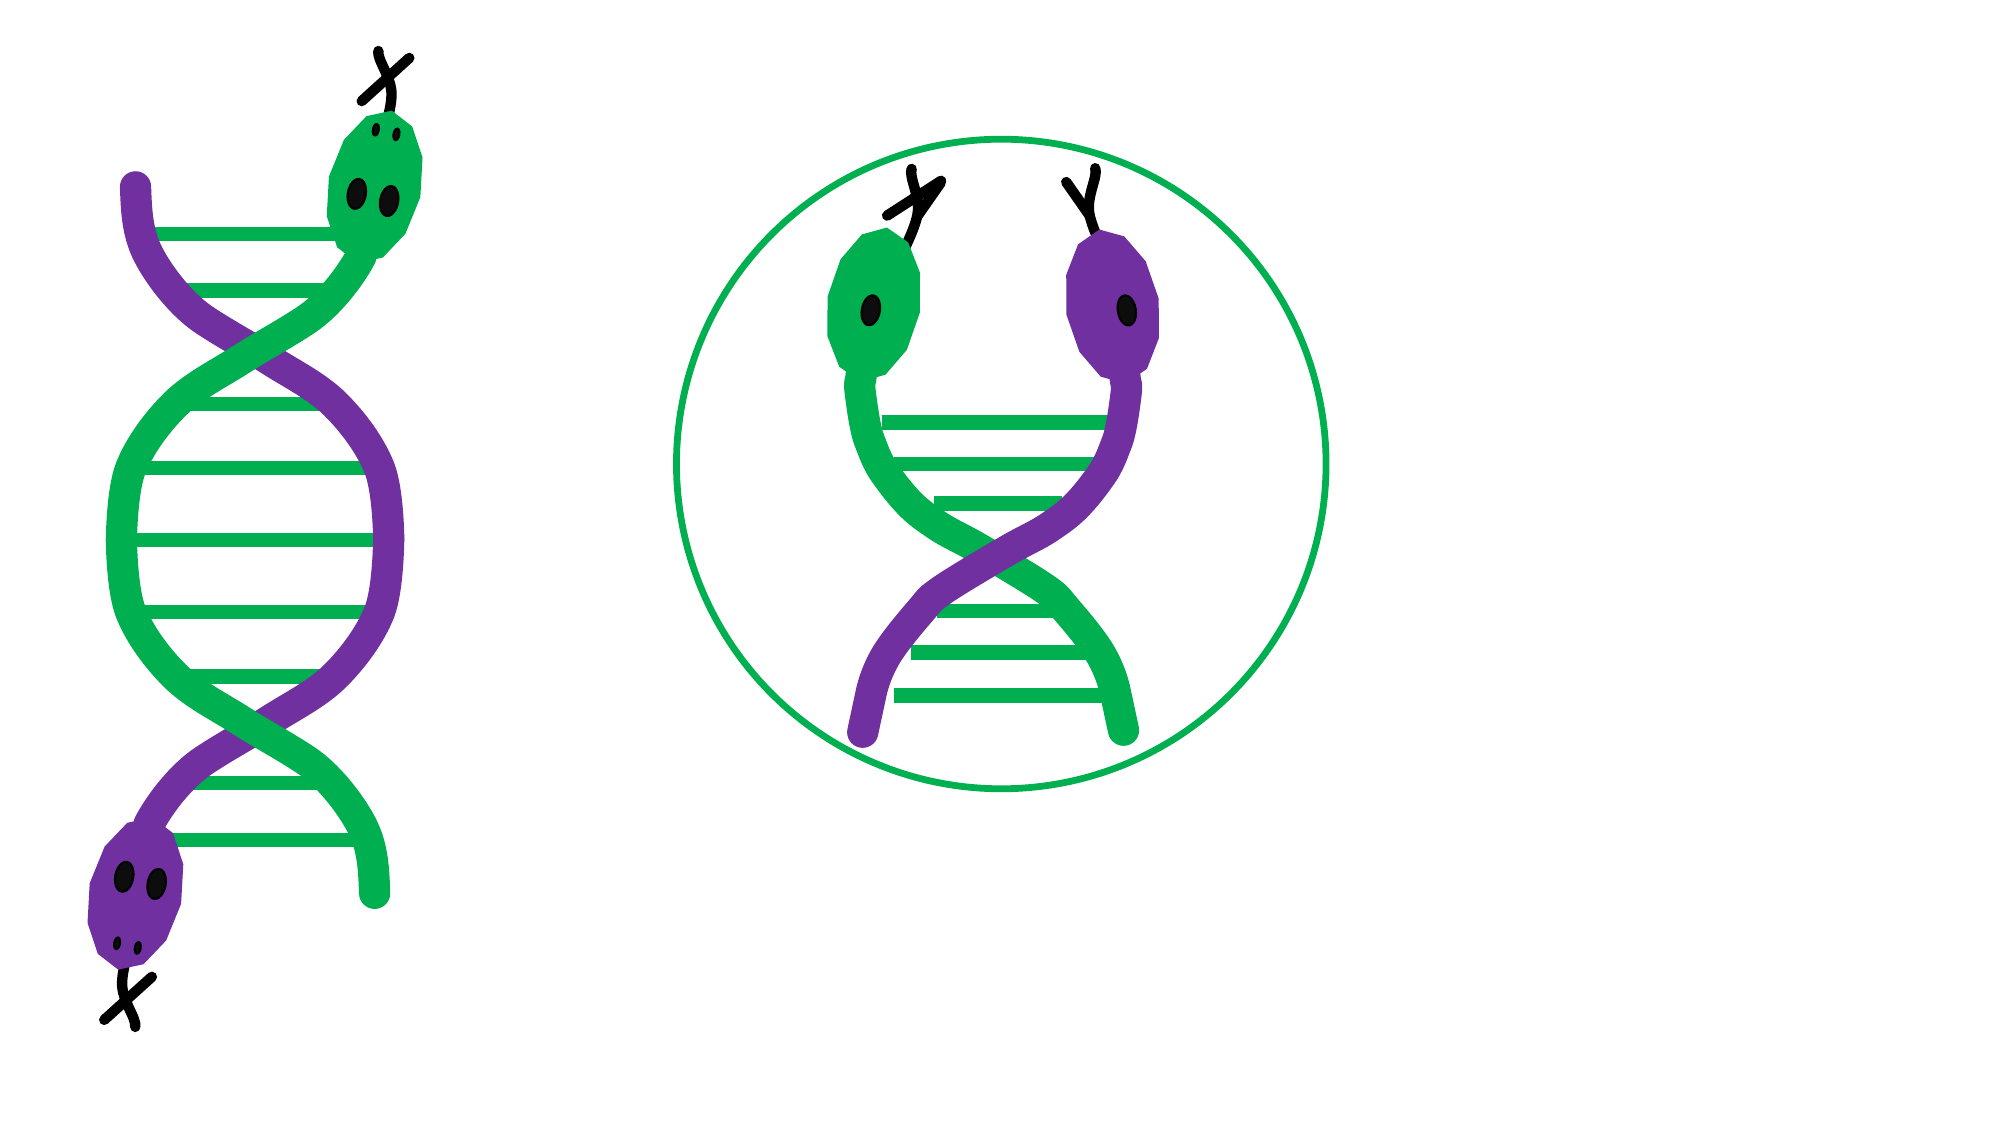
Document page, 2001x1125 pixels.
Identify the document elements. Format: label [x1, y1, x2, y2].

text_box [366, 53, 399, 159]
text_box [113, 860, 135, 893]
text_box [120, 176, 381, 539]
text_box [859, 316, 994, 546]
text_box [860, 294, 882, 327]
text_box [378, 185, 400, 217]
text_box [146, 868, 167, 900]
text_box [996, 547, 1101, 652]
text_box [1116, 294, 1138, 327]
text_box [891, 169, 934, 275]
text_box [861, 465, 1109, 734]
text_box [675, 138, 1328, 790]
text_box [1020, 423, 1123, 463]
text_box [255, 351, 390, 539]
text_box [255, 539, 390, 729]
text_box [1073, 168, 1116, 274]
text_box [129, 730, 255, 904]
text_box [1044, 296, 1128, 422]
text_box [134, 185, 255, 351]
text_box [1078, 653, 1125, 732]
text_box [115, 919, 148, 1025]
text_box [924, 177, 934, 218]
text_box [120, 539, 376, 895]
text_box [346, 177, 368, 210]
